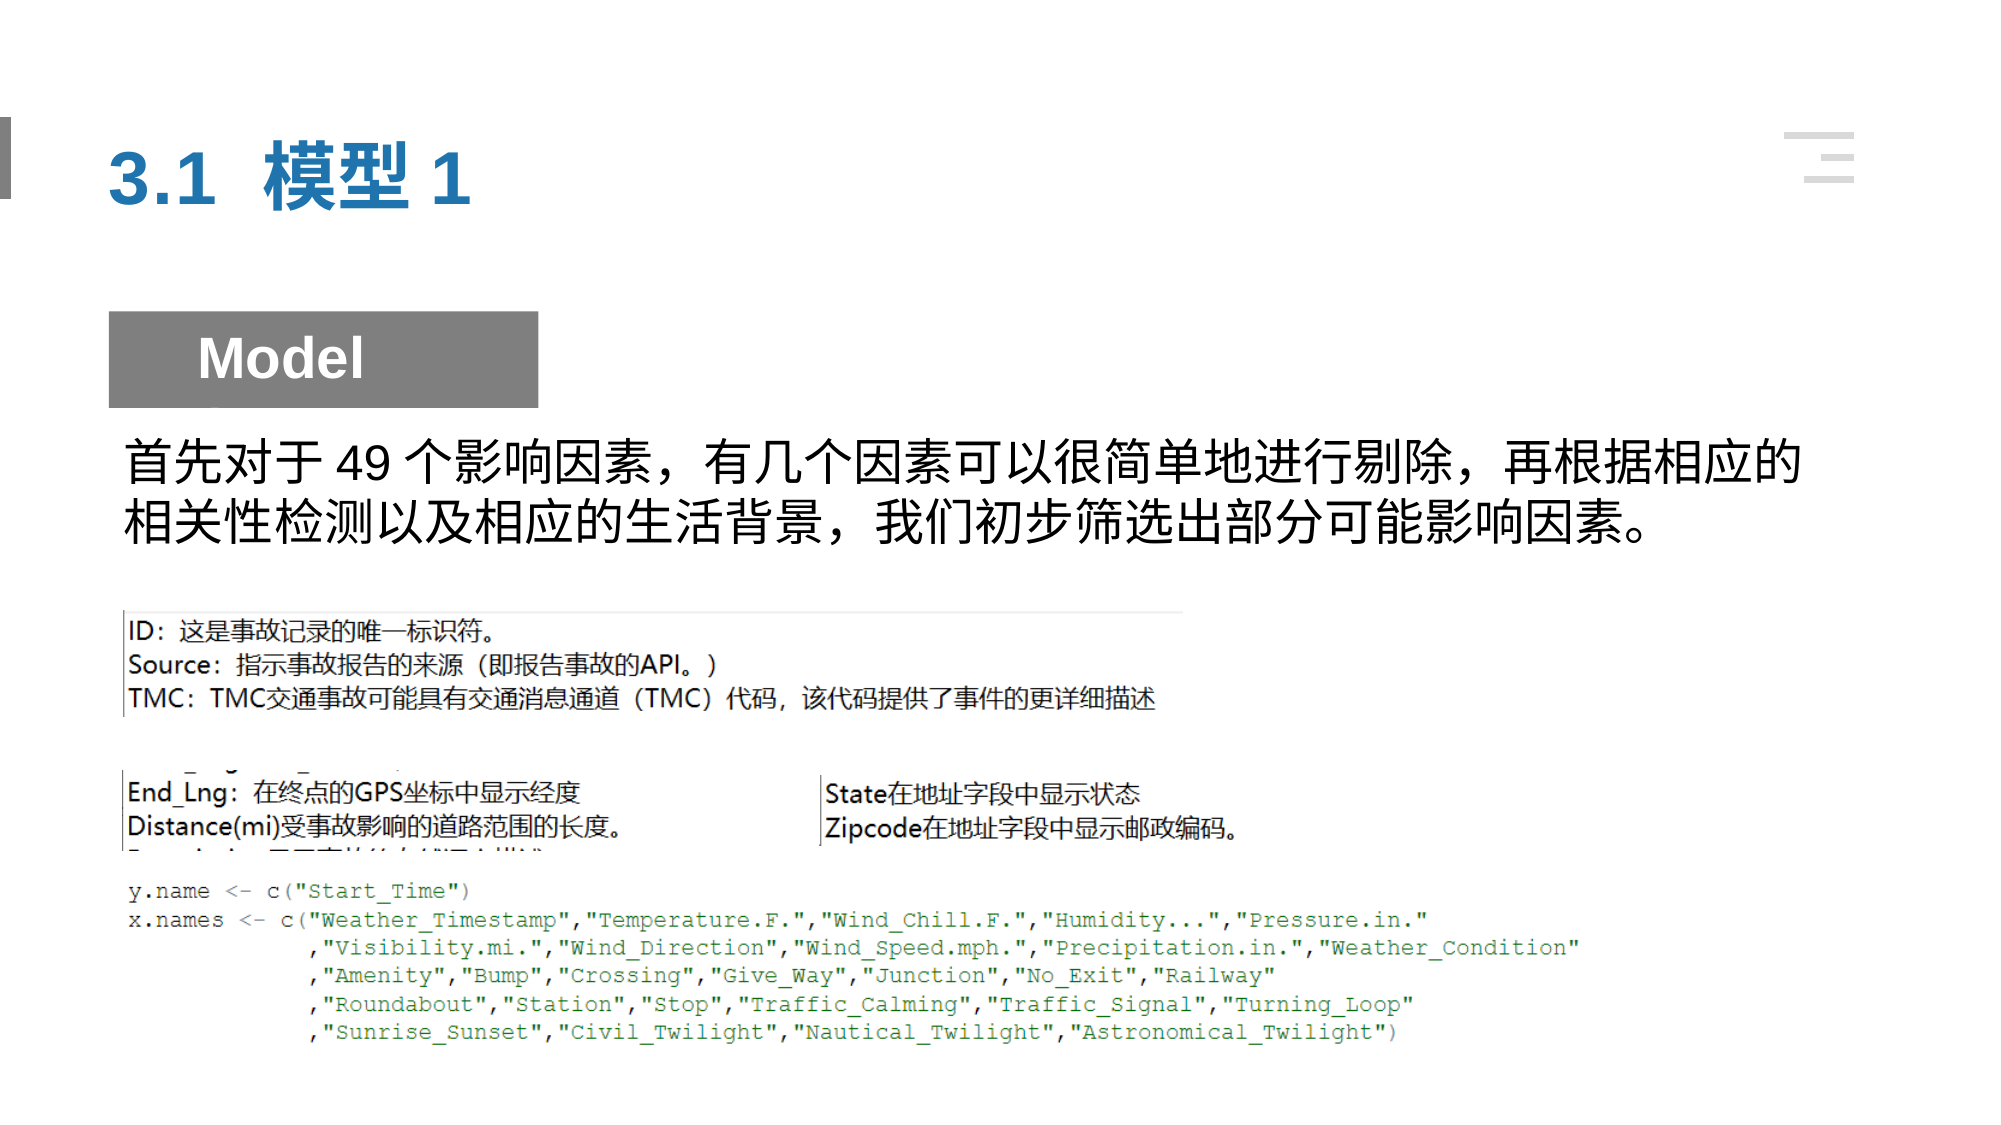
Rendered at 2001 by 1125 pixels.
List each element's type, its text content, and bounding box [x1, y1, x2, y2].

picture [127, 874, 1598, 1051]
text_box 3.1 模型1 [108, 112, 1044, 227]
picture [1803, 176, 1854, 184]
picture [1821, 154, 1855, 162]
picture [819, 775, 1299, 846]
picture [1784, 132, 1854, 139]
picture [122, 610, 1183, 718]
picture [122, 770, 702, 852]
text_box [0, 117, 11, 199]
text_box 首先对于49个影响因素，有几个因素可以很简单地进行剔除，再根据相应的相关性检测以及相应的生活背景，我们初步筛选出部分可能影响因素。 [108, 422, 1834, 636]
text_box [108, 311, 539, 409]
